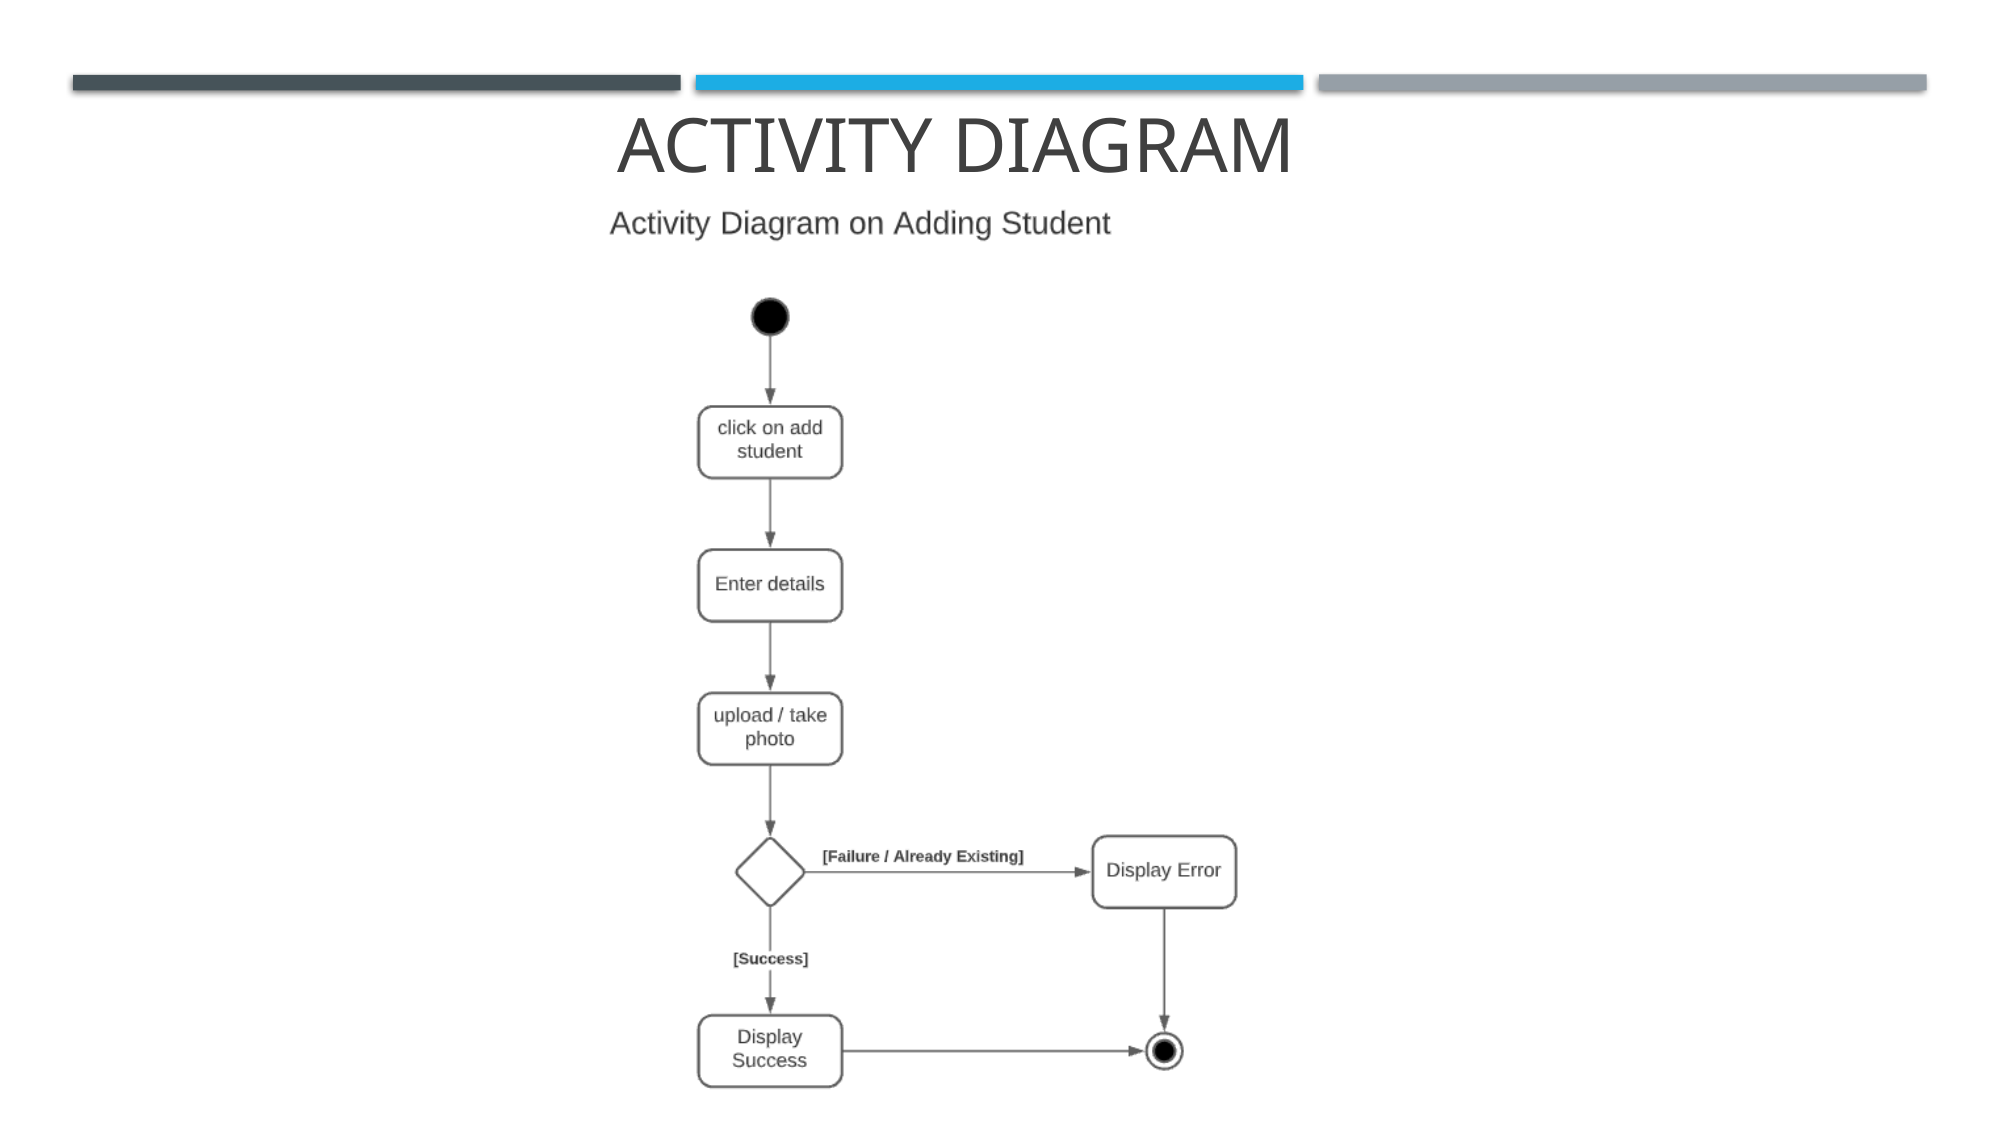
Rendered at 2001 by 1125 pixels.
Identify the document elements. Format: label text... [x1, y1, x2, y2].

title ACTIVITY DIAGRAM [52, 0, 1862, 195]
picture [542, 194, 1373, 1110]
